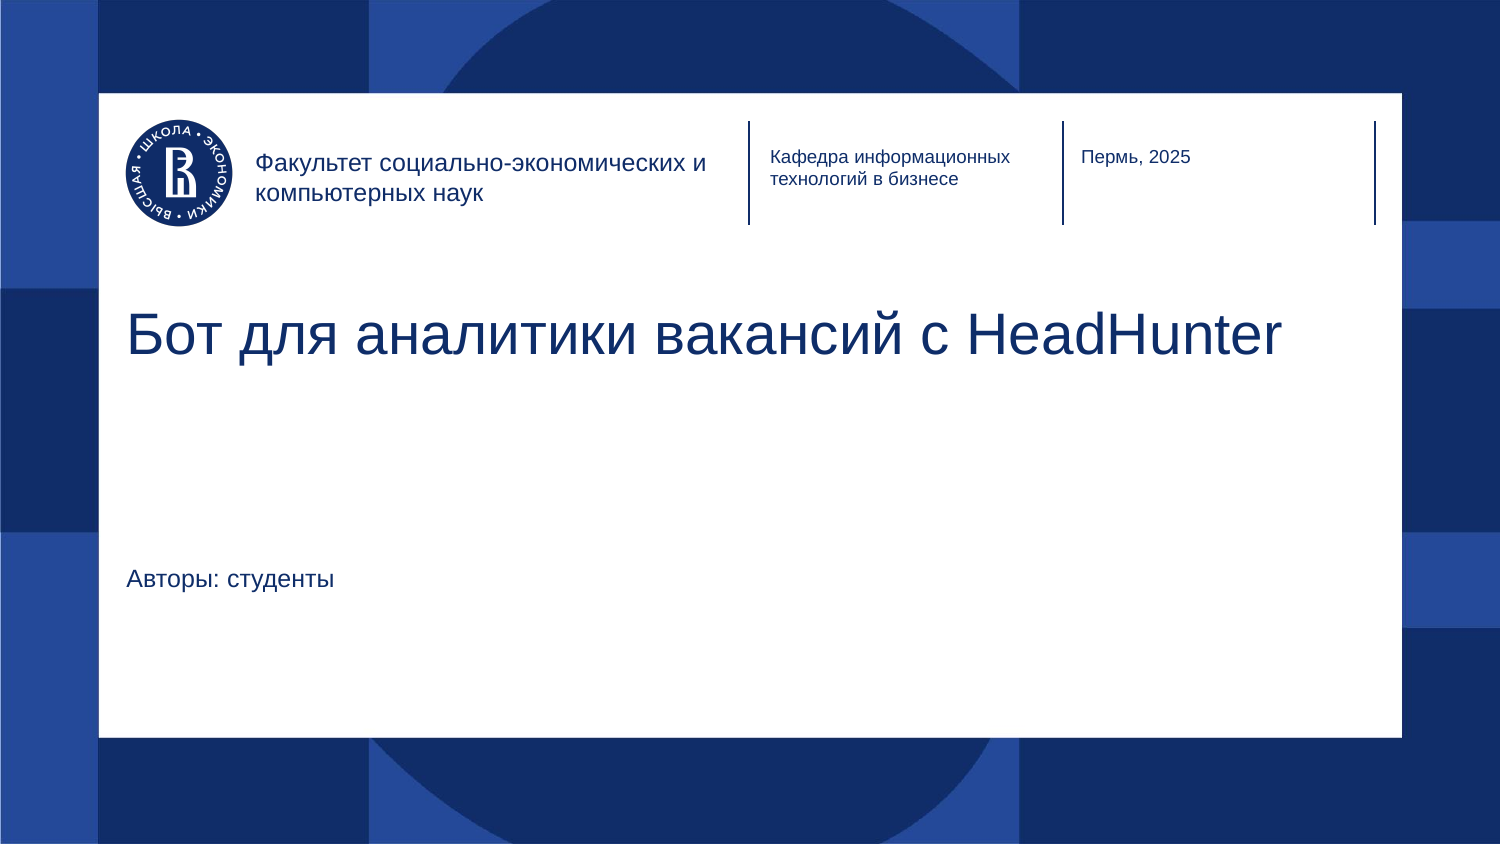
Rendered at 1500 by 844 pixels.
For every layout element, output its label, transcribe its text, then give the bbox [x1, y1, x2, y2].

list Пермь, 2025 [1081, 144, 1354, 202]
picture [0, 0, 1500, 844]
list Кафедра информационных технологий в бизнесе [770, 144, 1051, 202]
list Факультет социально-экономических и компьютерных наук [255, 146, 729, 200]
list Авторы: студенты [126, 562, 702, 702]
title Бот для аналитики вакансий с HeadHunter [126, 295, 1295, 422]
